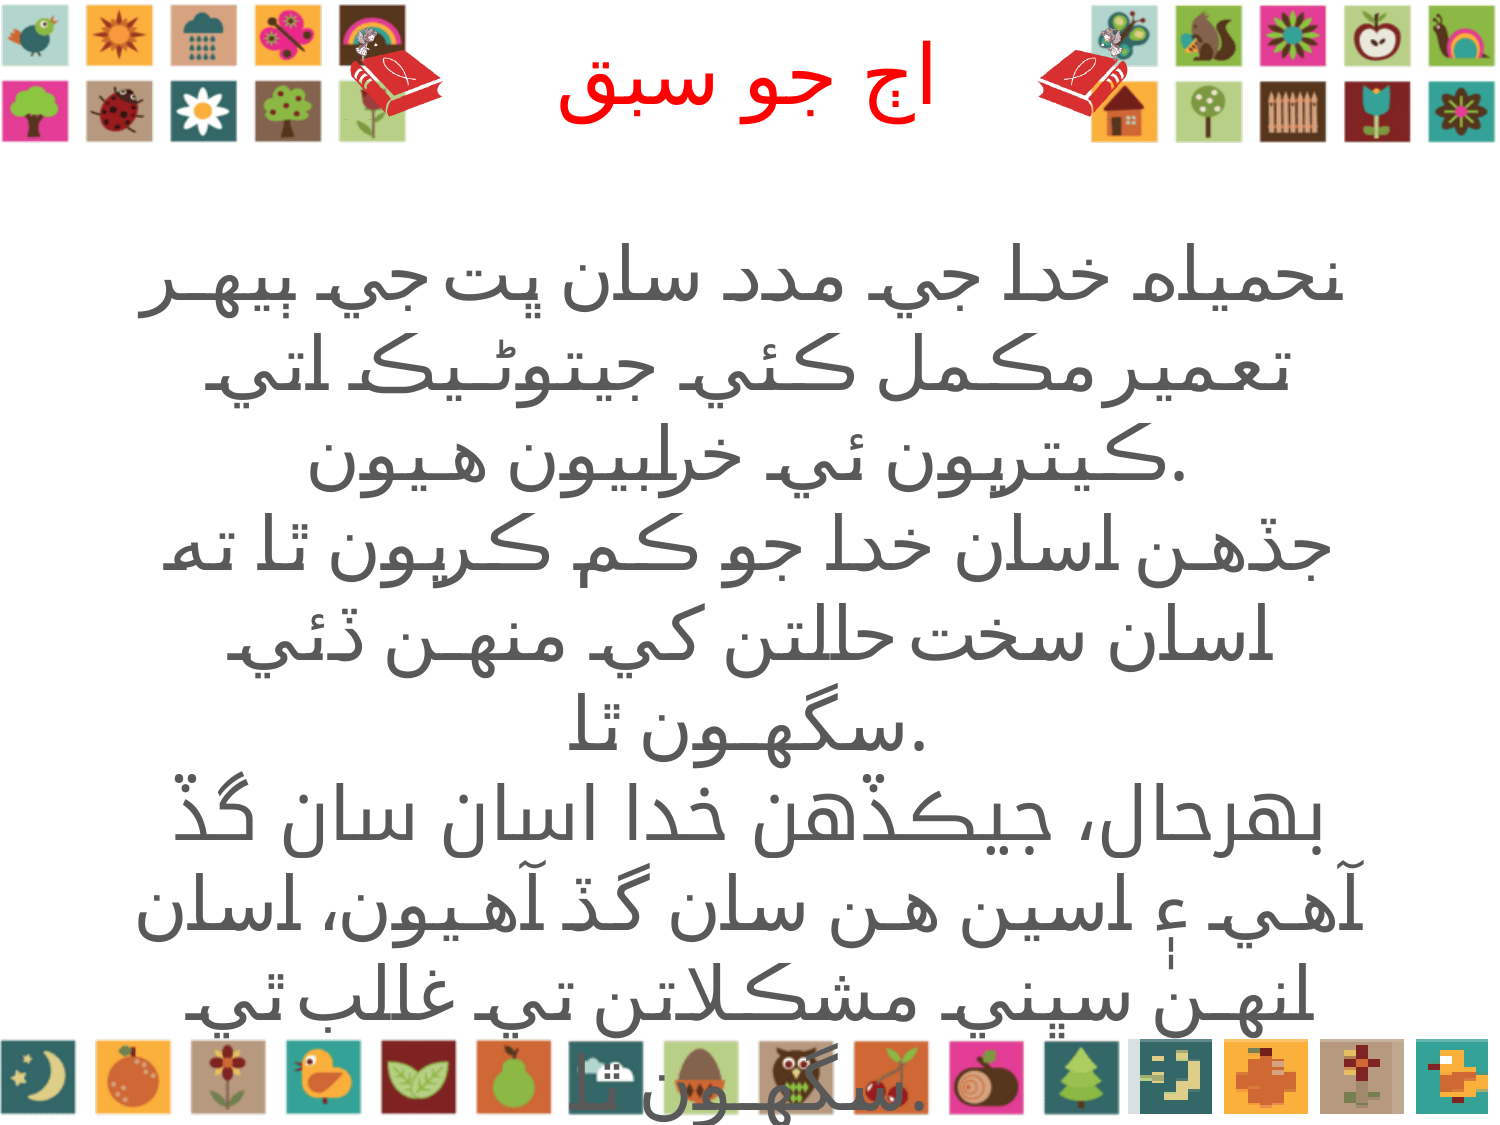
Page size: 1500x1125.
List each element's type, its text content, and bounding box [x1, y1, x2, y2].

text_box اڄ جو سبق [425, 13, 1077, 129]
text_box نحمياه خدا جي مدد سان ڀت جي ٻيهر تعمير مڪمل ڪئي جيتوڻيڪ اتي ڪيتريون ئي خرابيون هيون. جڏهن اسان خدا جو ڪم ڪريون ٿا ته اسان سخت حالتن کي منهن ڏئي سگهون ٿا. بهرحال، جيڪڏهن خدا اسان سان گڏ آهي ۽ اسين هن سان گڏ آهيون، اسان انهن سڀني مشڪلاتن تي غالب ٿي سگهون ٿا. [76, 218, 1424, 1027]
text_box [0, 1028, 1500, 1118]
picture [1005, 3, 1500, 150]
picture [0, 3, 475, 150]
